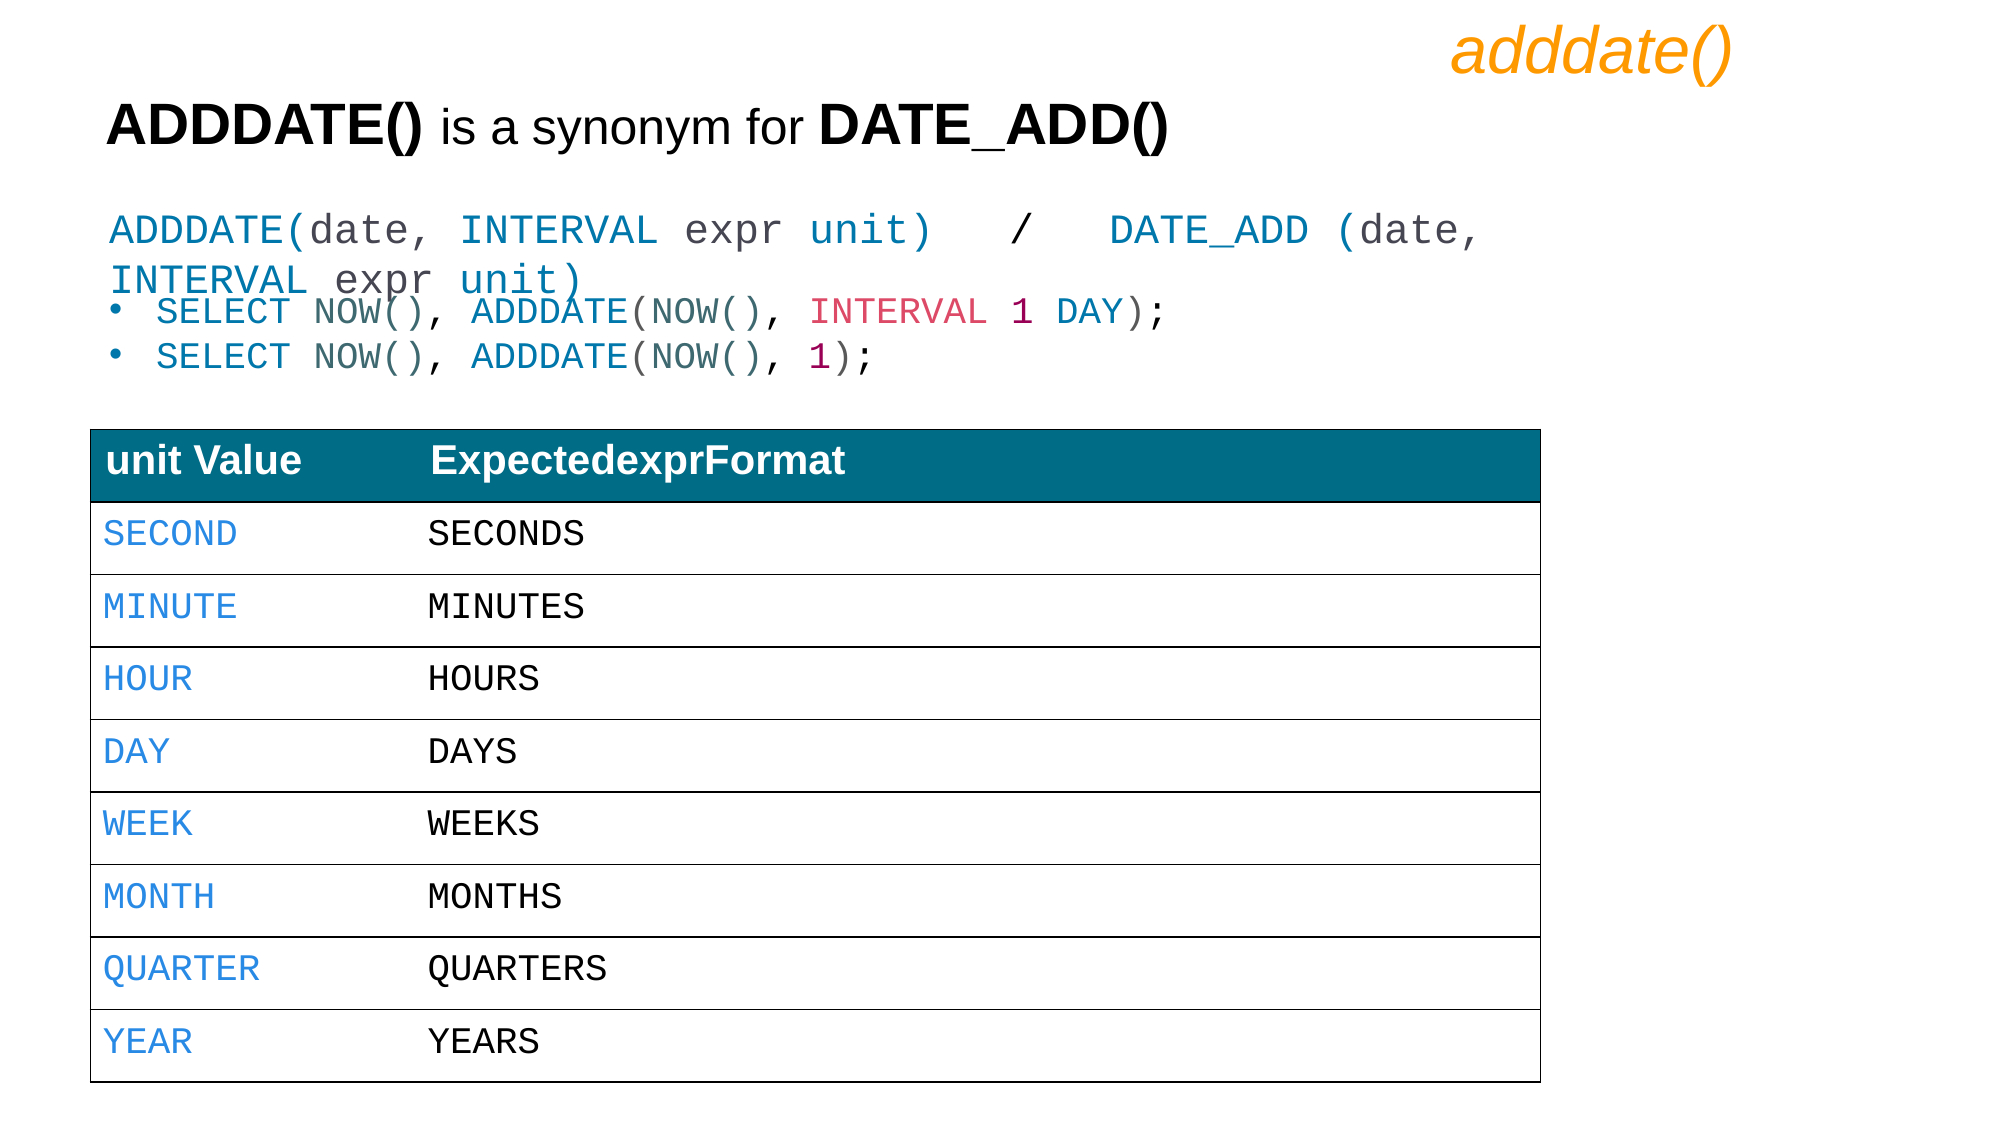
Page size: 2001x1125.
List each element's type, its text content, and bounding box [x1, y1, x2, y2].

table_cell QUARTER [91, 938, 415, 1009]
table_cell QUARTERS [415, 938, 1540, 1009]
table_cell YEAR [91, 1010, 415, 1081]
table_cell WEEK [91, 793, 415, 864]
text_box SELECT NOW(), ADDDATE(NOW(), INTERVAL 1 DAY); SELECT NOW(), ADDDATE(NOW(), 1); [94, 278, 1525, 384]
table_cell SECOND [91, 503, 415, 574]
table_cell SECONDS [415, 503, 1540, 574]
text_box ADDDATE(date, INTERVAL expr unit) / DATE_ADD (date, INTERVAL expr unit) [94, 194, 1518, 278]
table_cell WEEKS [415, 793, 1540, 864]
table_cell DAY [91, 720, 415, 791]
text_box adddate() [249, 0, 1750, 95]
table_header unit Value [91, 430, 415, 501]
table_cell HOURS [415, 648, 1540, 719]
table_cell YEARS [415, 1010, 1540, 1081]
table_cell DAYS [415, 720, 1540, 791]
table_cell HOUR [91, 648, 415, 719]
table_cell MINUTES [415, 575, 1540, 646]
table_header ExpectedexprFormat [415, 430, 1540, 501]
text_box ADDDATE() is a synonym for DATE_ADD() [90, 78, 1521, 164]
table_cell MONTHS [415, 865, 1540, 936]
table_cell MINUTE [91, 575, 415, 646]
table_cell MONTH [91, 865, 415, 936]
